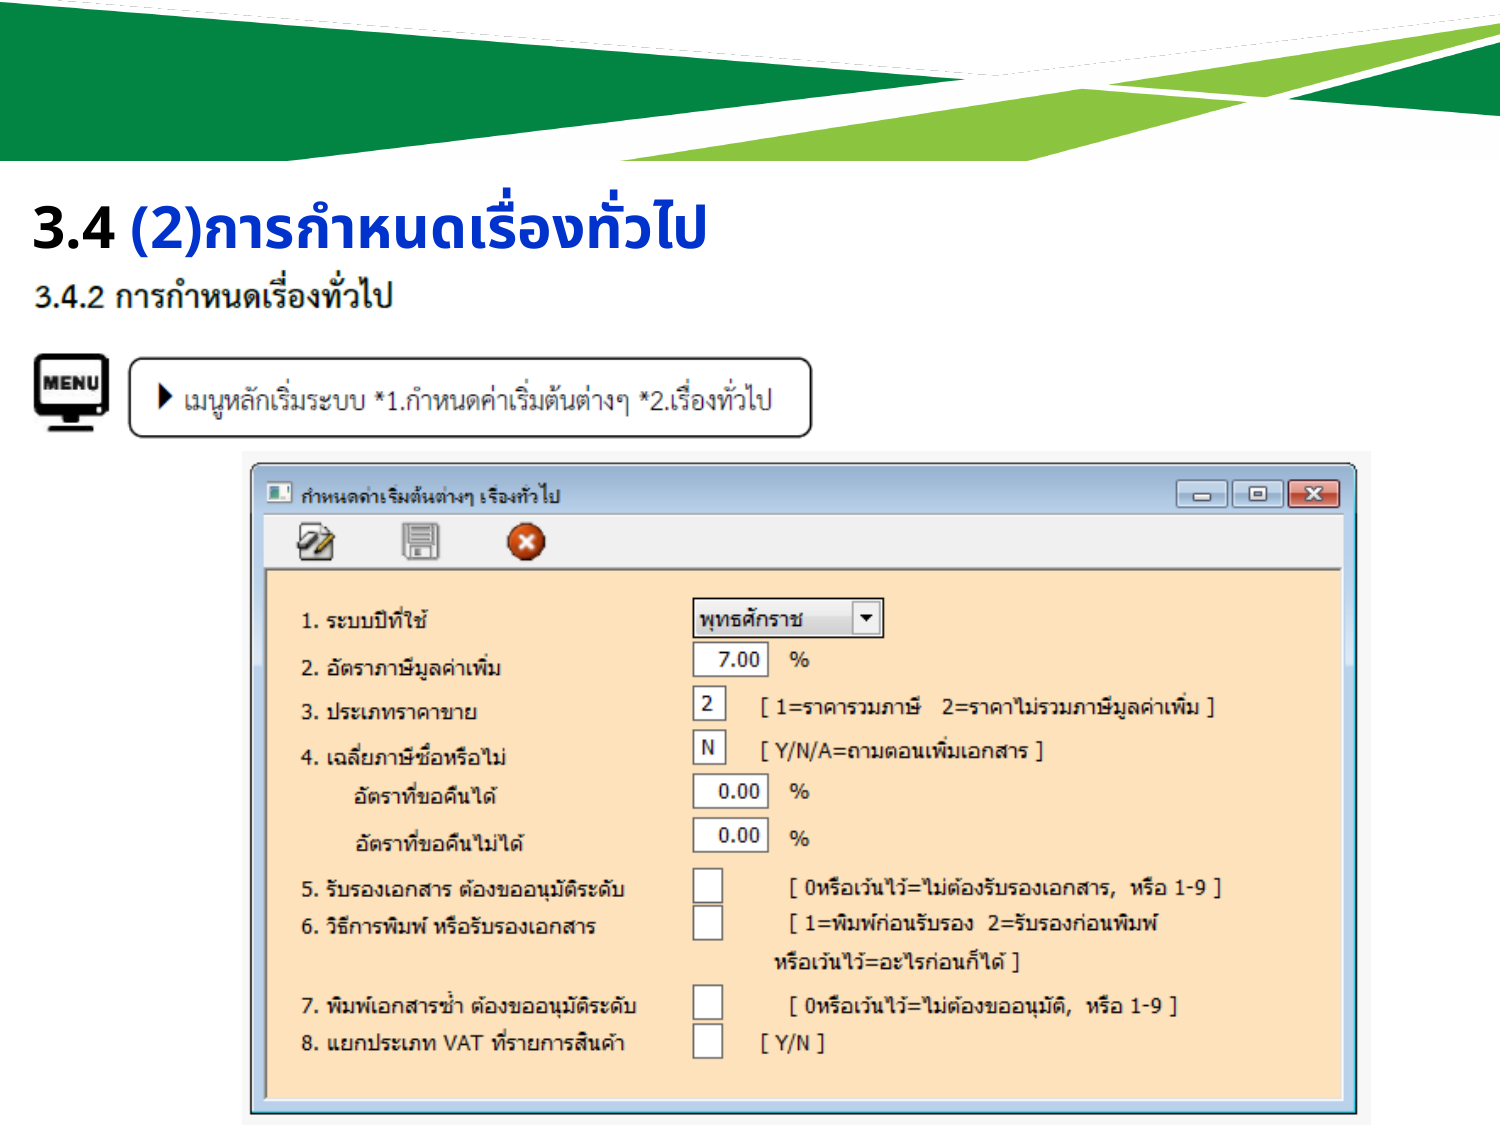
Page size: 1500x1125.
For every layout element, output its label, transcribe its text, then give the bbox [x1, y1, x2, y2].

text_box 3.4 (2)การกำหนดเรื่องทั่วไป [17, 182, 1500, 290]
picture [17, 261, 825, 445]
picture [241, 451, 1371, 1125]
picture [0, 1, 1500, 161]
